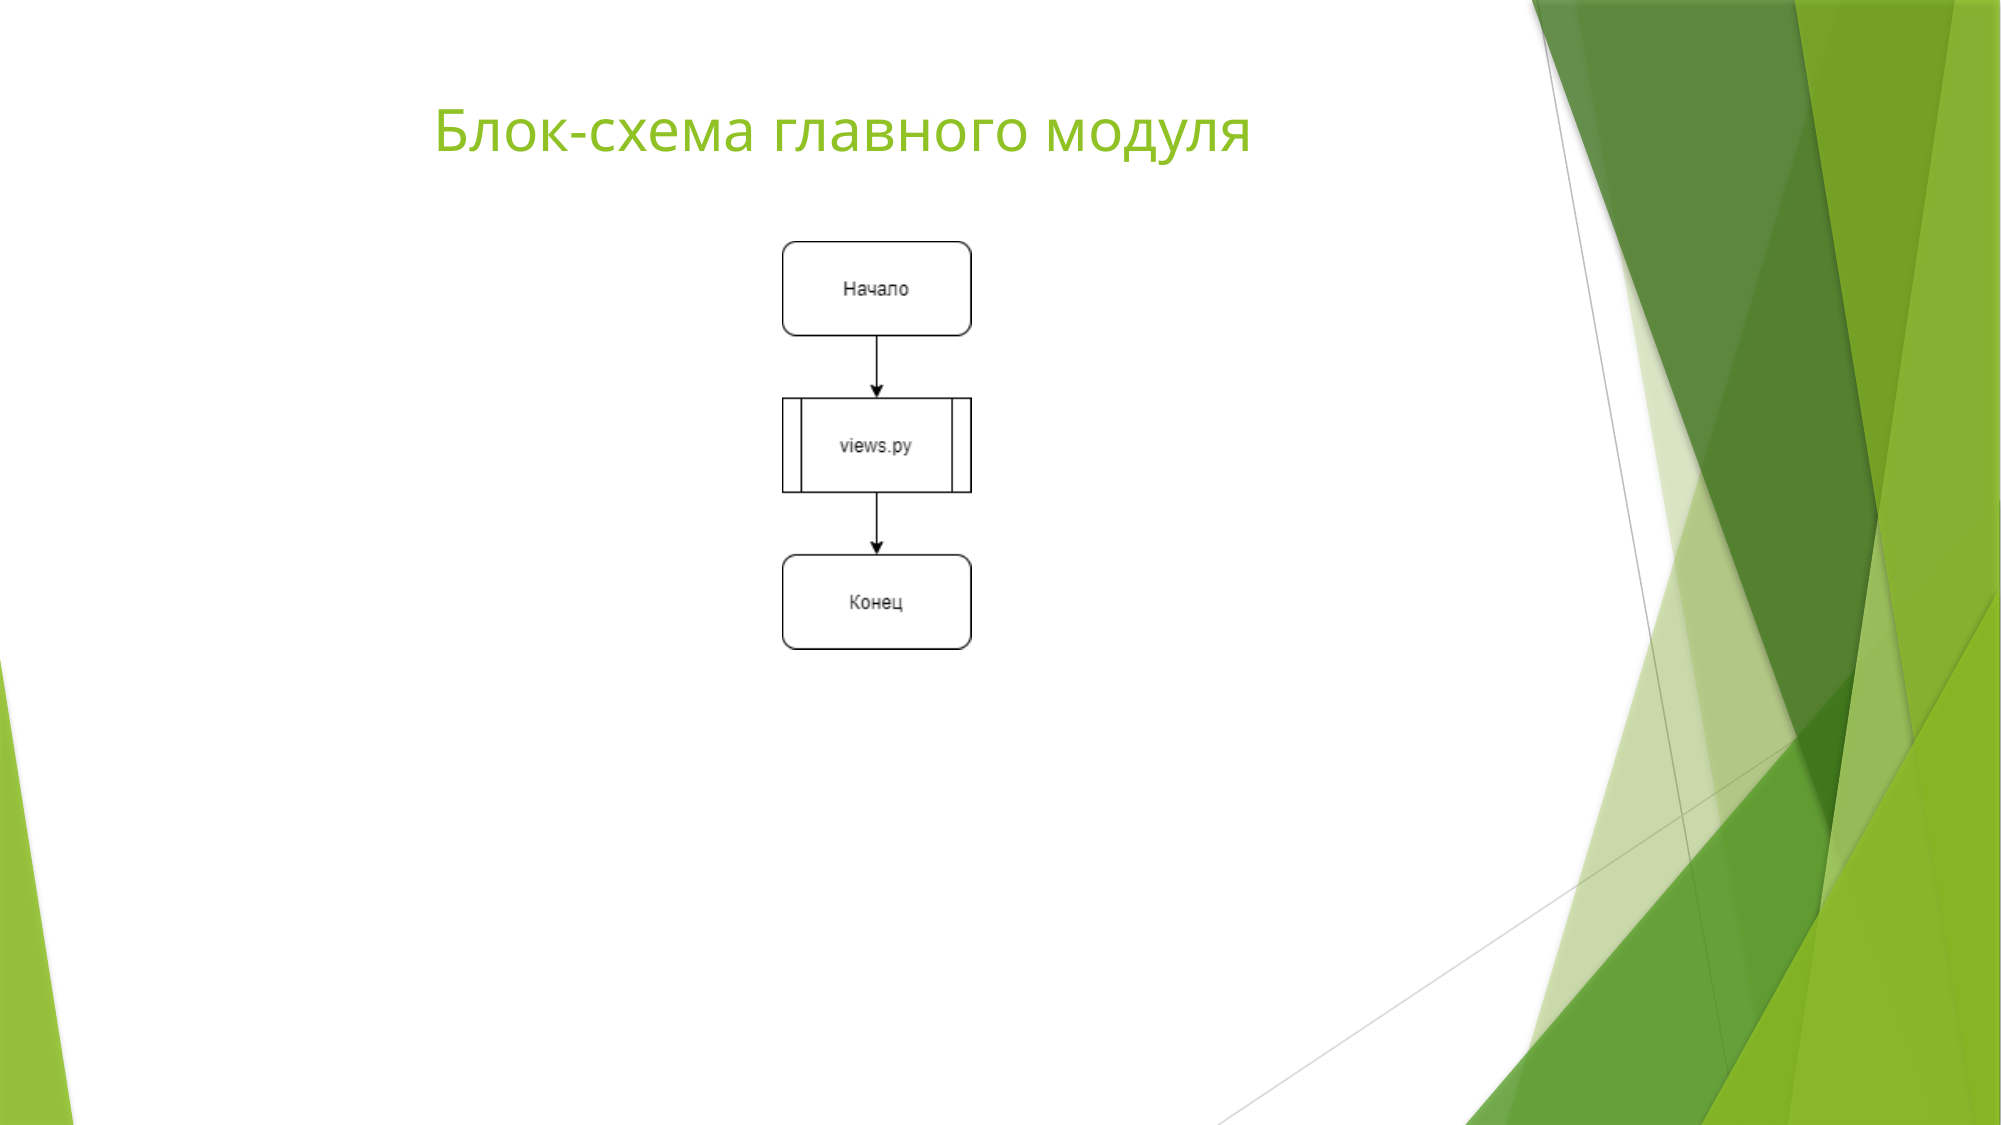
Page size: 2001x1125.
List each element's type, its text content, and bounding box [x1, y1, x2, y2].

picture [781, 240, 972, 650]
title Блок-схема главного модуля [418, 84, 1273, 187]
